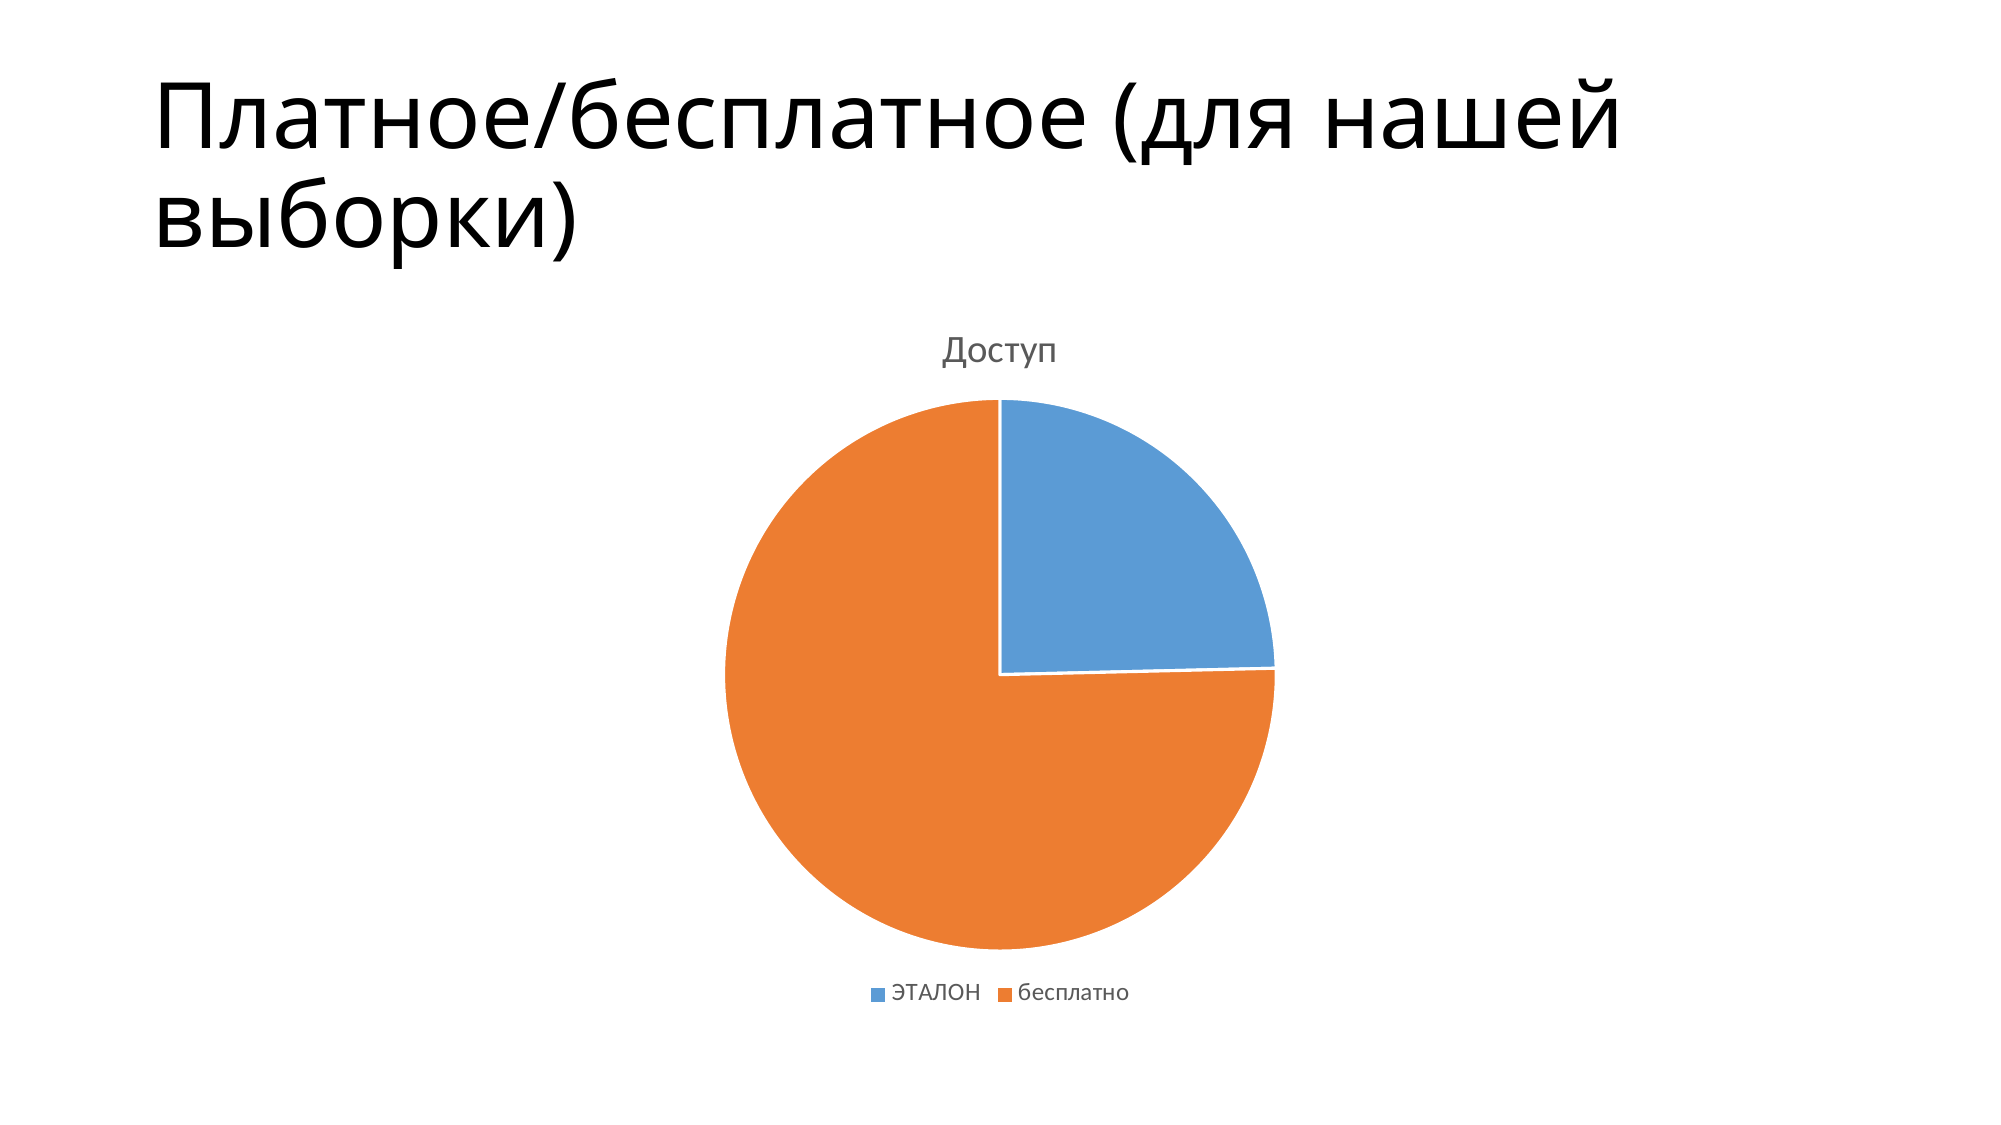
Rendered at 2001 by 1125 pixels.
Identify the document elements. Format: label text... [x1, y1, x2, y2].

chart [137, 299, 1863, 1014]
title Платное/бесплатное (для нашей выборки) [137, 59, 1863, 278]
